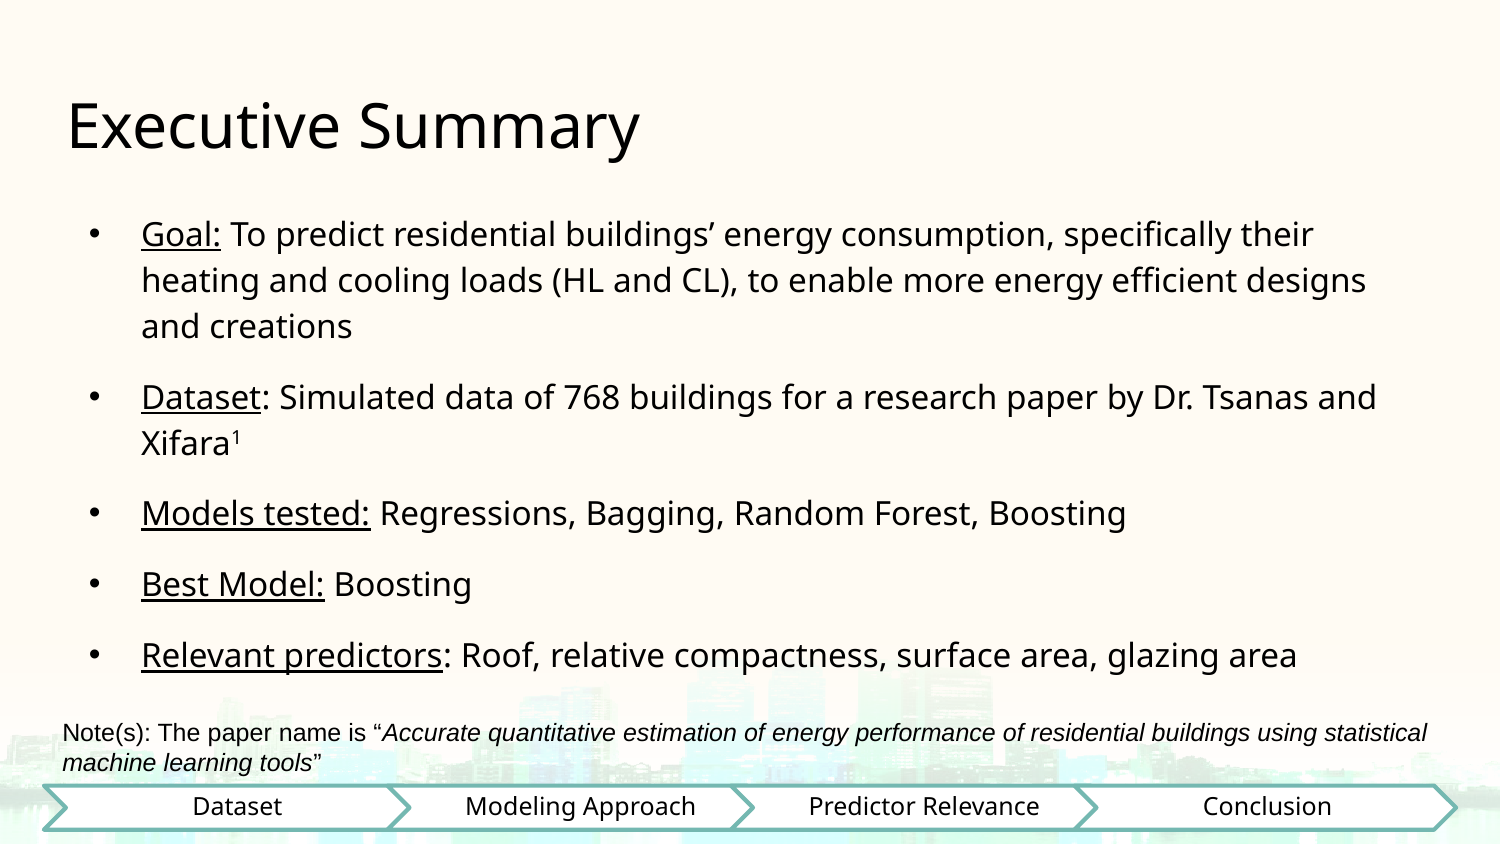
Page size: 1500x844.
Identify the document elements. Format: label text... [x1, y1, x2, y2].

text_box Note(s): The paper name is “Accurate quantitative estimation of energy performance of residential buildings using statistical machine learning tools” [47, 708, 1449, 784]
title Executive Summary [51, 72, 1449, 174]
list Goal: To predict residential buildings’ energy consumption, specifically their heating and cooling loads (HL and CL), to enable more energy efficient designs and creations Dataset: Simulated data of 768 buildings for a research paper by Dr. Tsanas and Xifara1 Models tested: Regressions, Bagging, Random Forest, Boosting Best Model: Boosting Relevant predictors: Roof, relative compactness, surface area, glazing area [51, 192, 1449, 708]
